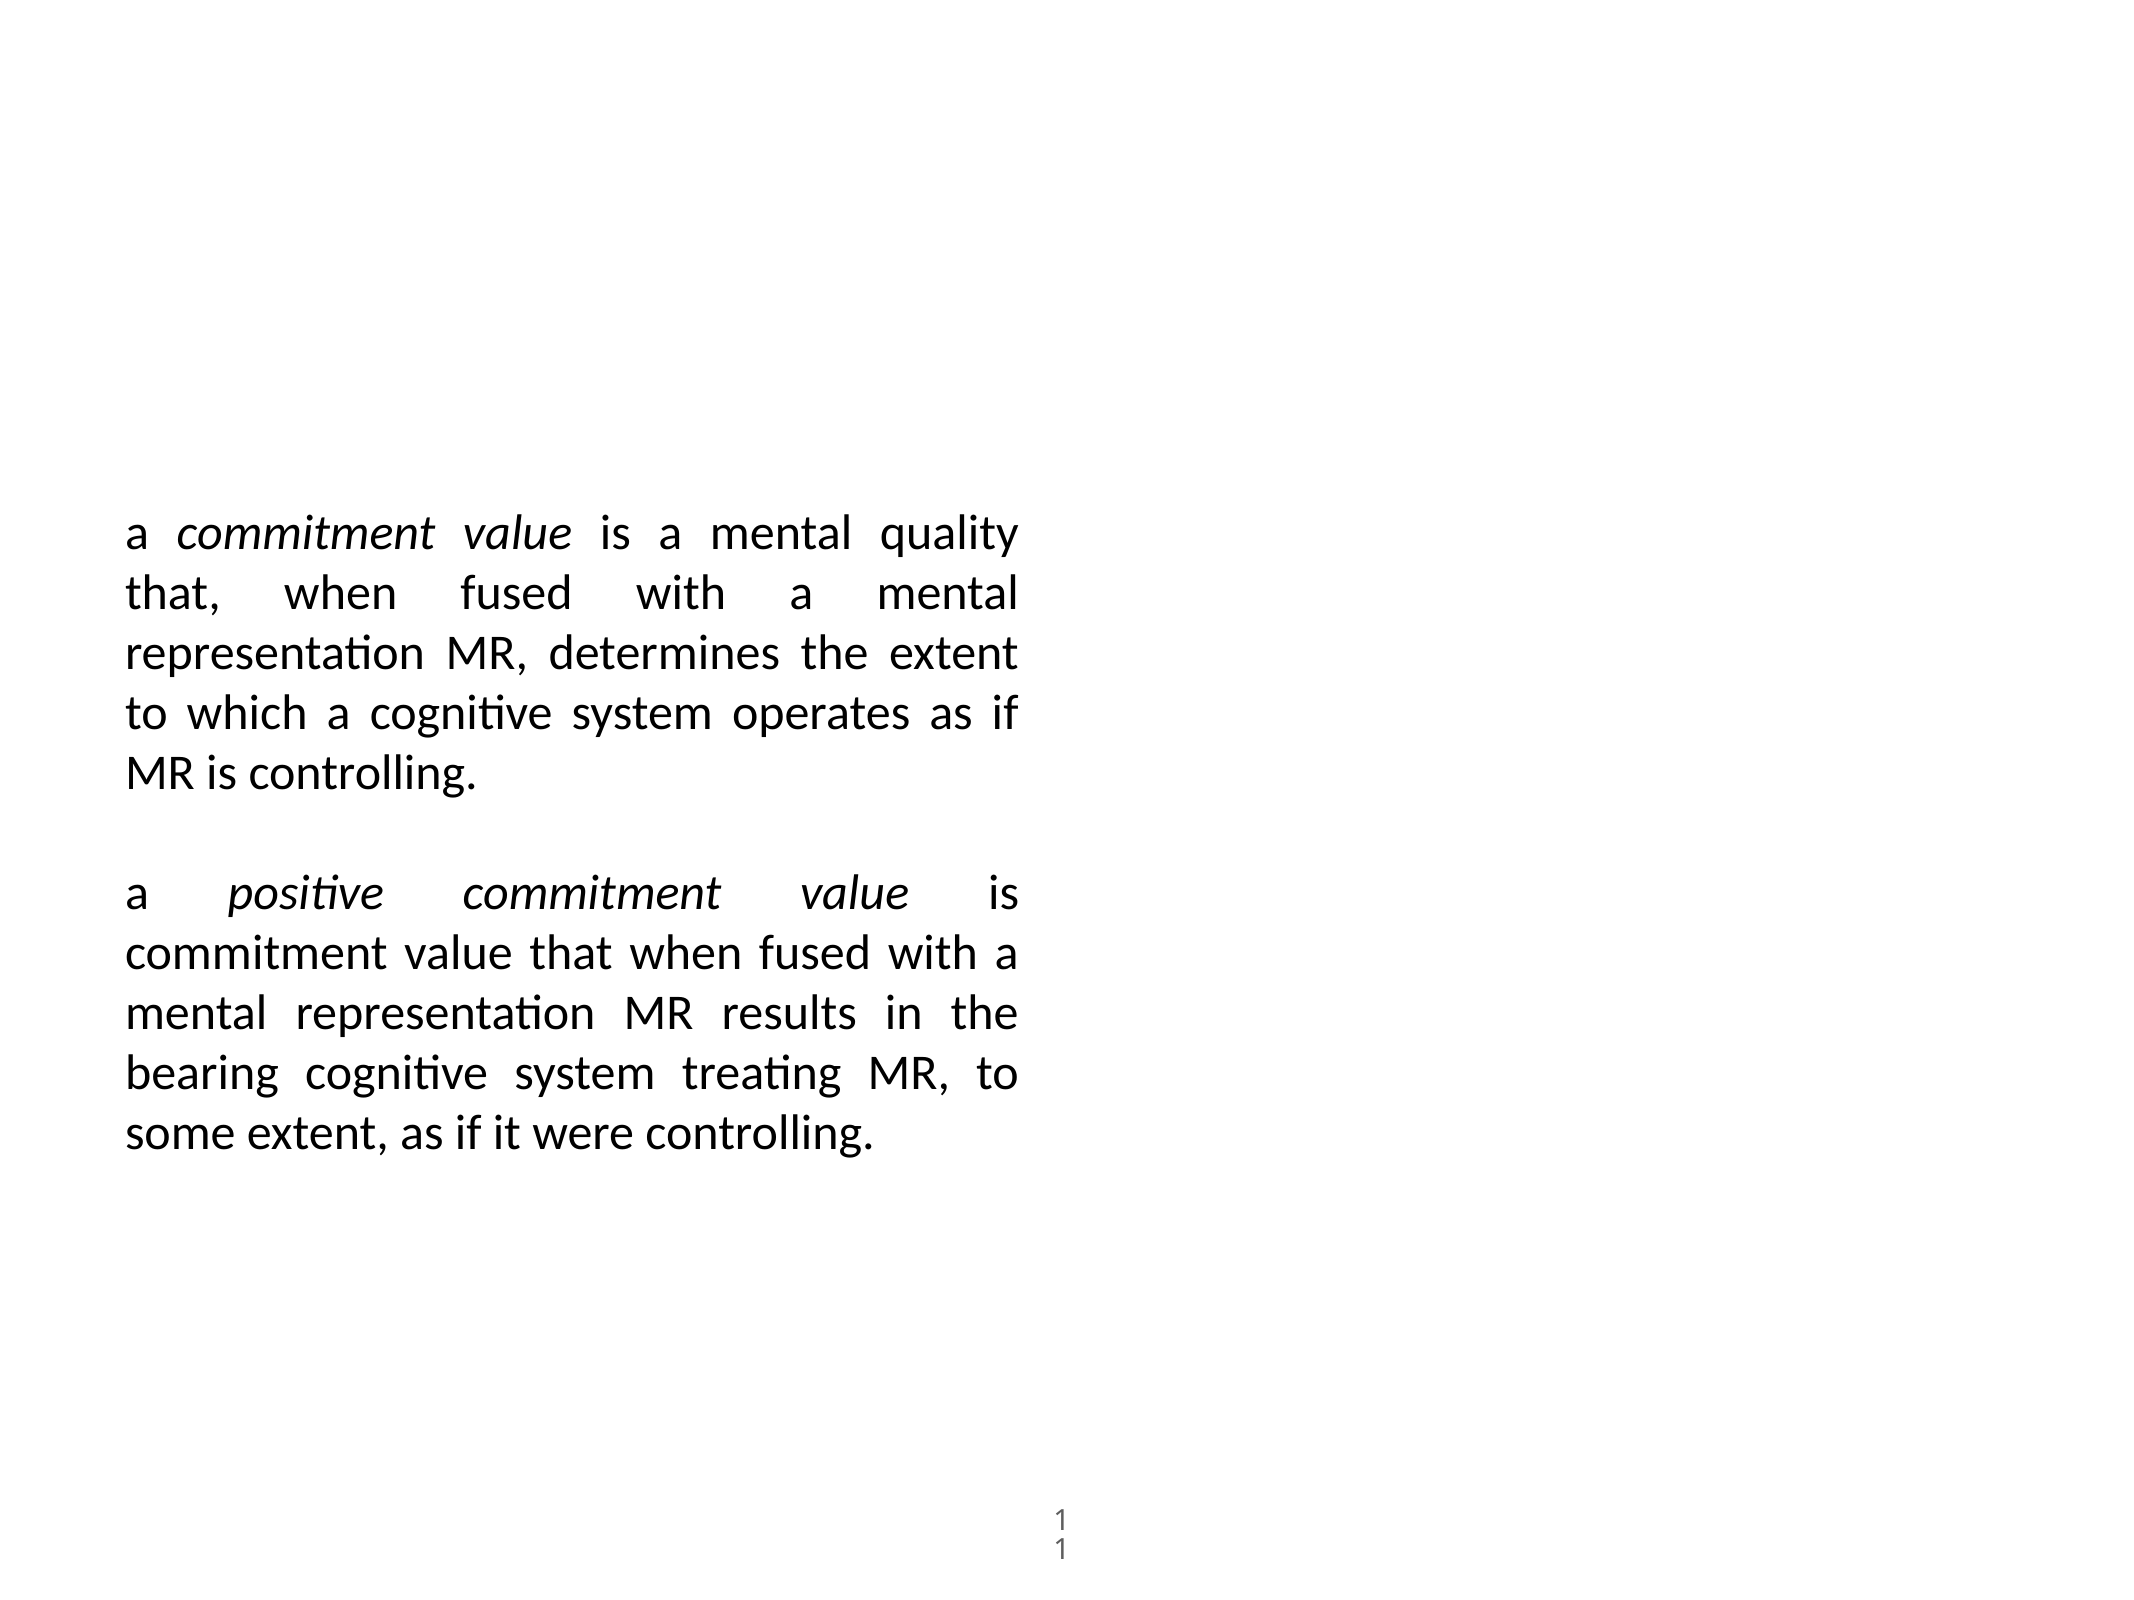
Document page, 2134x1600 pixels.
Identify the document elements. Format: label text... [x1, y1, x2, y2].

slide_number 11 [1044, 1495, 1088, 1551]
list a commitment value is a mental quality that, when fused with a mental representation MR, determines the extent to which a cognitive system operates as if MR is controlling. a positive commitment value is commitment value that when fused with a mental representation MR results in the bearing cognitive system treating MR, to some extent, as if it were controlling. [116, 491, 2018, 1484]
